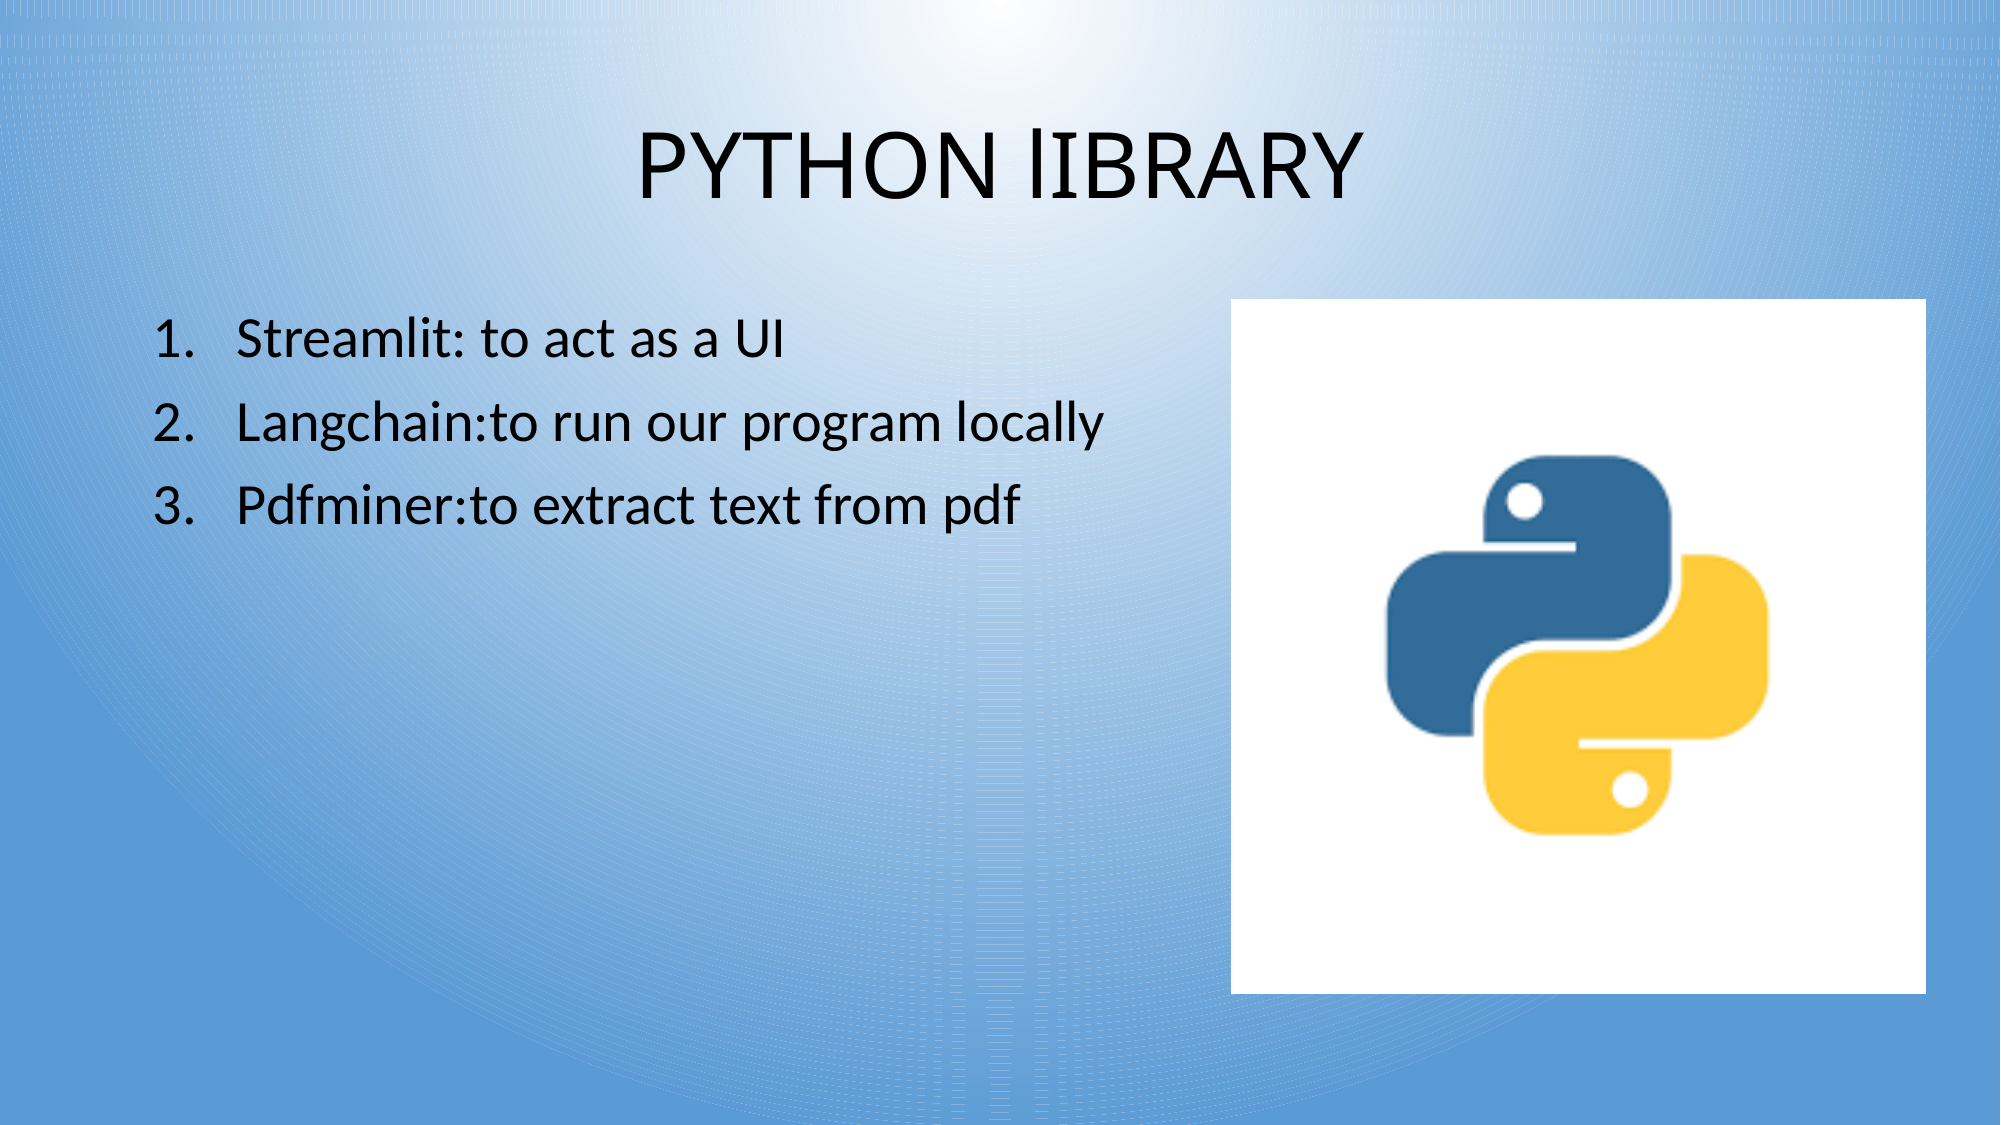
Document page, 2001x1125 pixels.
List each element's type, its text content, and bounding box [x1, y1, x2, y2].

title PYTHON lIBRARY [137, 59, 1863, 278]
picture [1231, 299, 1926, 994]
list Streamlit: to act as a UI Langchain:to run our program locally Pdfminer:to extract text from pdf [137, 299, 1863, 1014]
